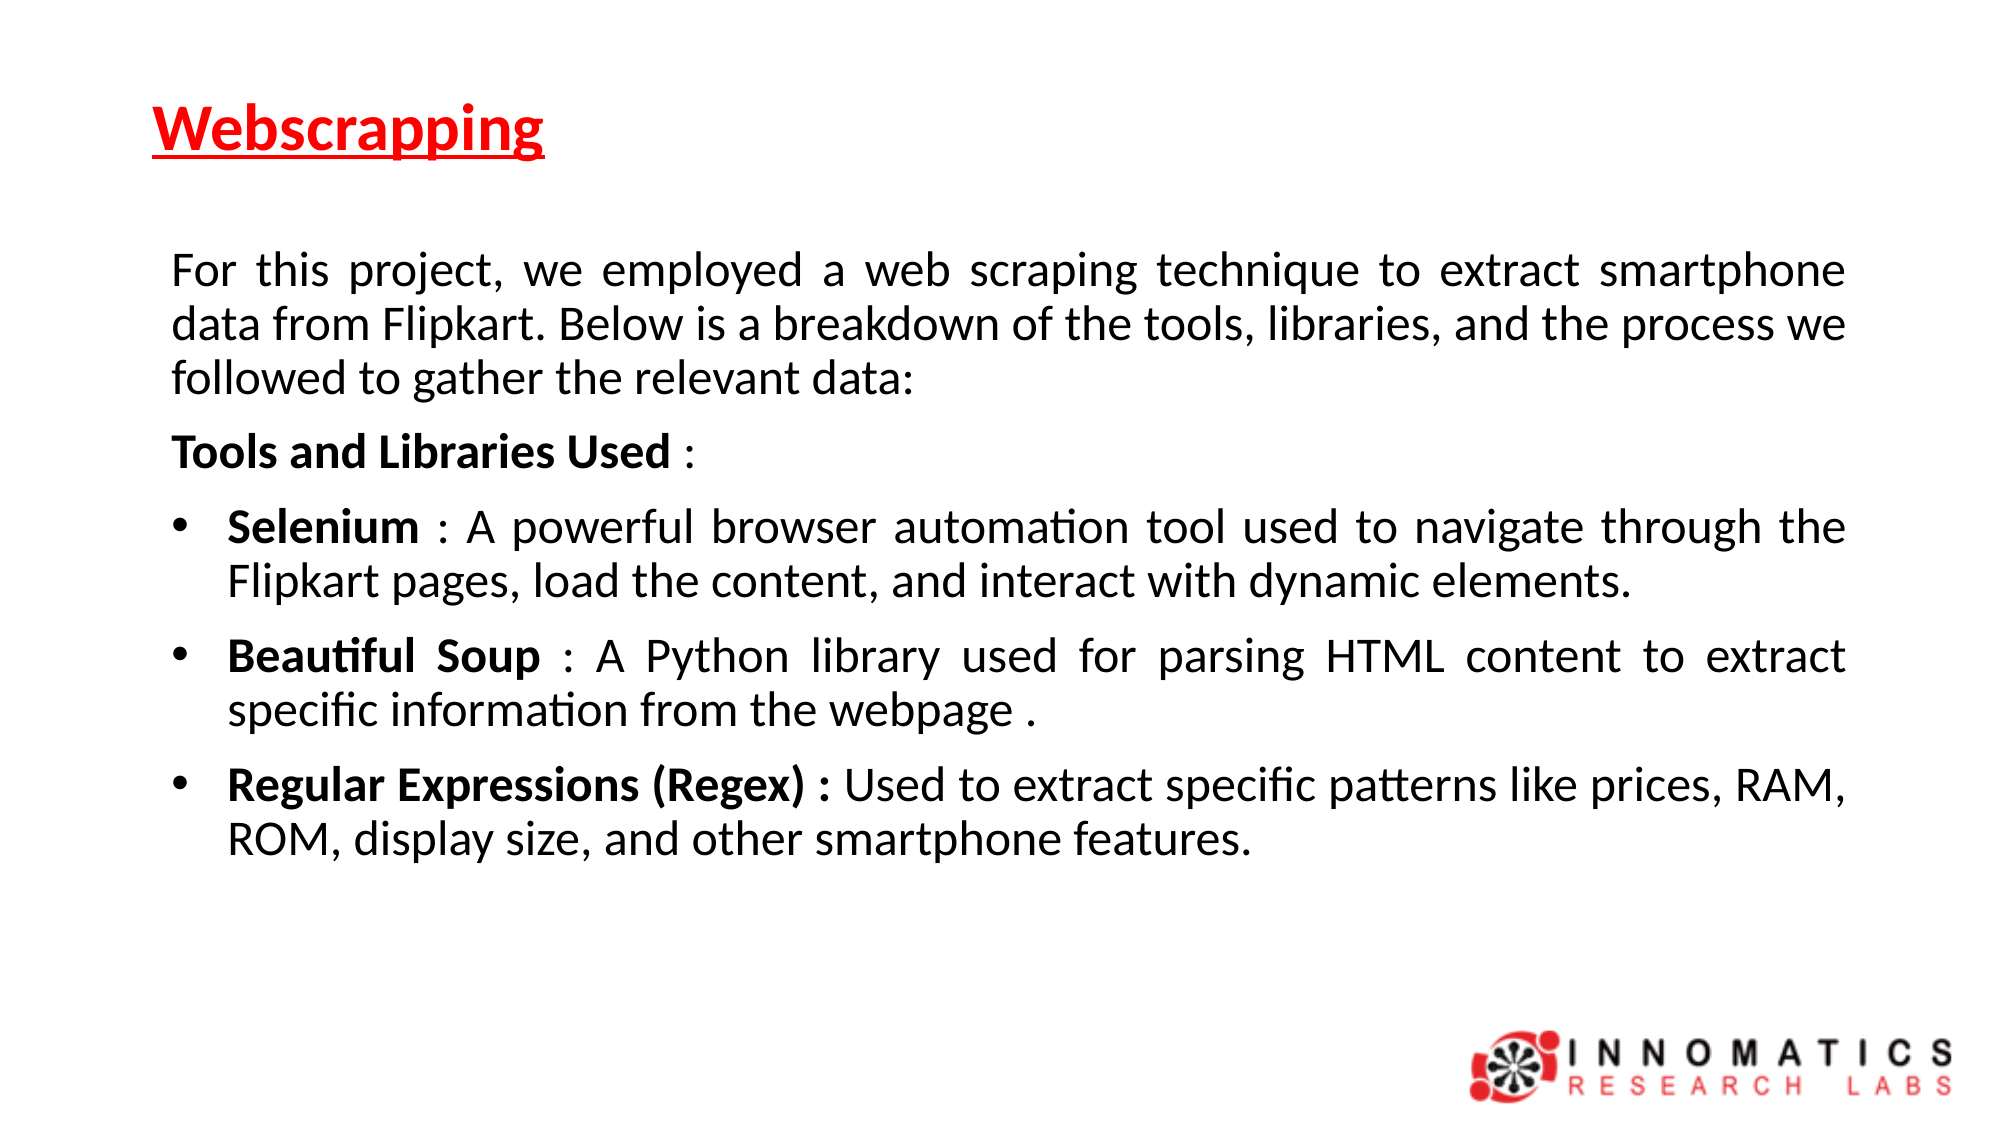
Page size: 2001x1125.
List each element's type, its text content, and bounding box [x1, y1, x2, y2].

list For this project, we employed a web scraping technique to extract smartphone data from Flipkart. Below is a breakdown of the tools, libraries, and the process we followed to gather the relevant data: Tools and Libraries Used : Selenium : A powerful browser automation tool used to navigate through the Flipkart pages, load the content, and interact with dynamic elements. Beautiful Soup : A Python library used for parsing HTML content to extract specific information from the webpage . Regular Expressions (Regex) : Used to extract specific patterns like prices, RAM, ROM, display size, and other smartphone features. [137, 235, 1863, 1014]
title Webscrapping [137, 59, 1863, 235]
picture [1445, 1014, 1975, 1125]
